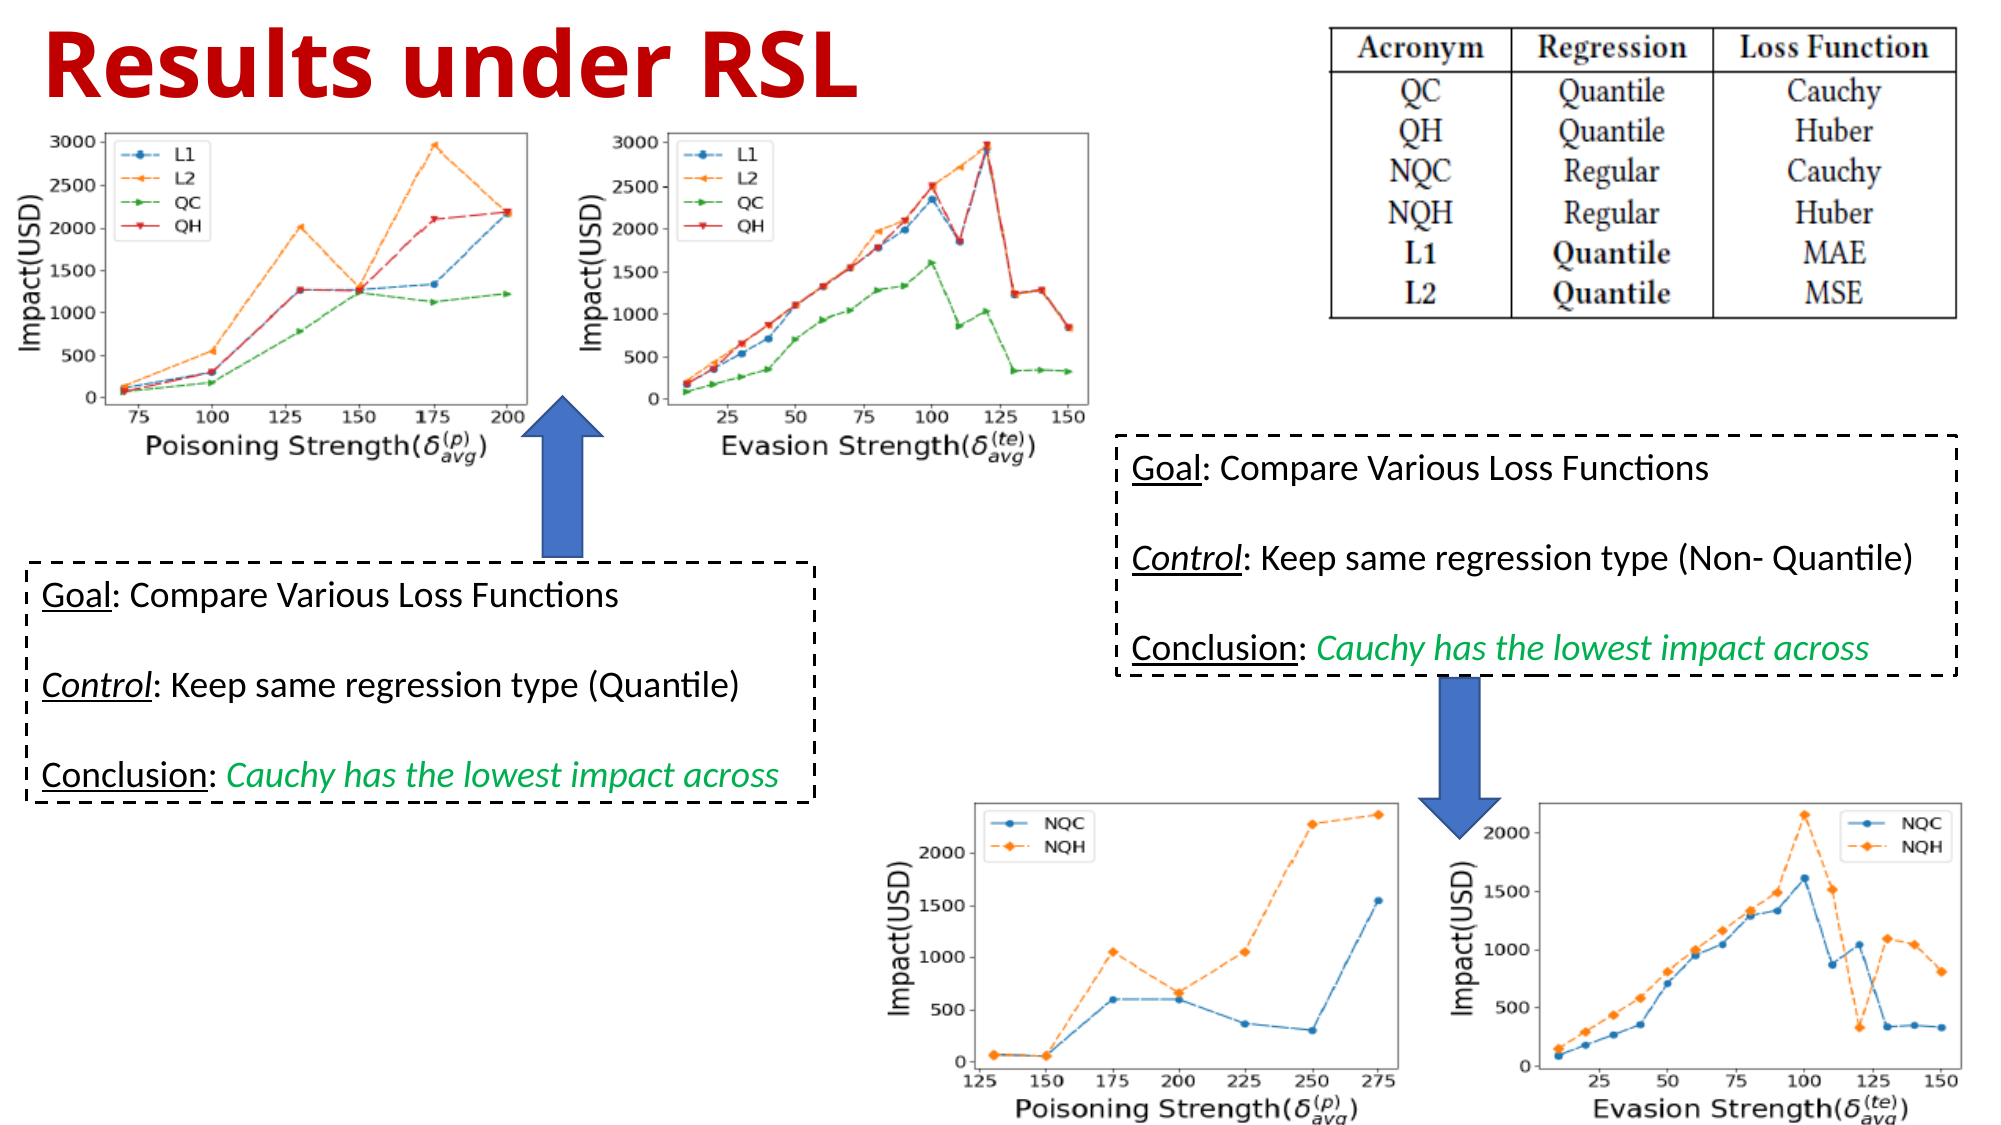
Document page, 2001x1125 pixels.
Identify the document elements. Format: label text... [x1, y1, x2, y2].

picture [1315, 0, 1985, 346]
text_box [541, 471, 584, 558]
text_box Goal: Compare Various Loss Functions Control: Keep same regression type (Non- Quantile) Conclusion: Cauchy has the lowest impact across [1116, 435, 1957, 676]
picture [0, 109, 1125, 471]
title Results under RSL [26, 0, 1315, 137]
text_box Goal: Compare Various Loss Functions Control: Keep same regression type (Quantile) Conclusion: Cauchy has the lowest impact across [26, 562, 815, 803]
text_box [1438, 676, 1481, 778]
picture [866, 778, 1974, 1125]
